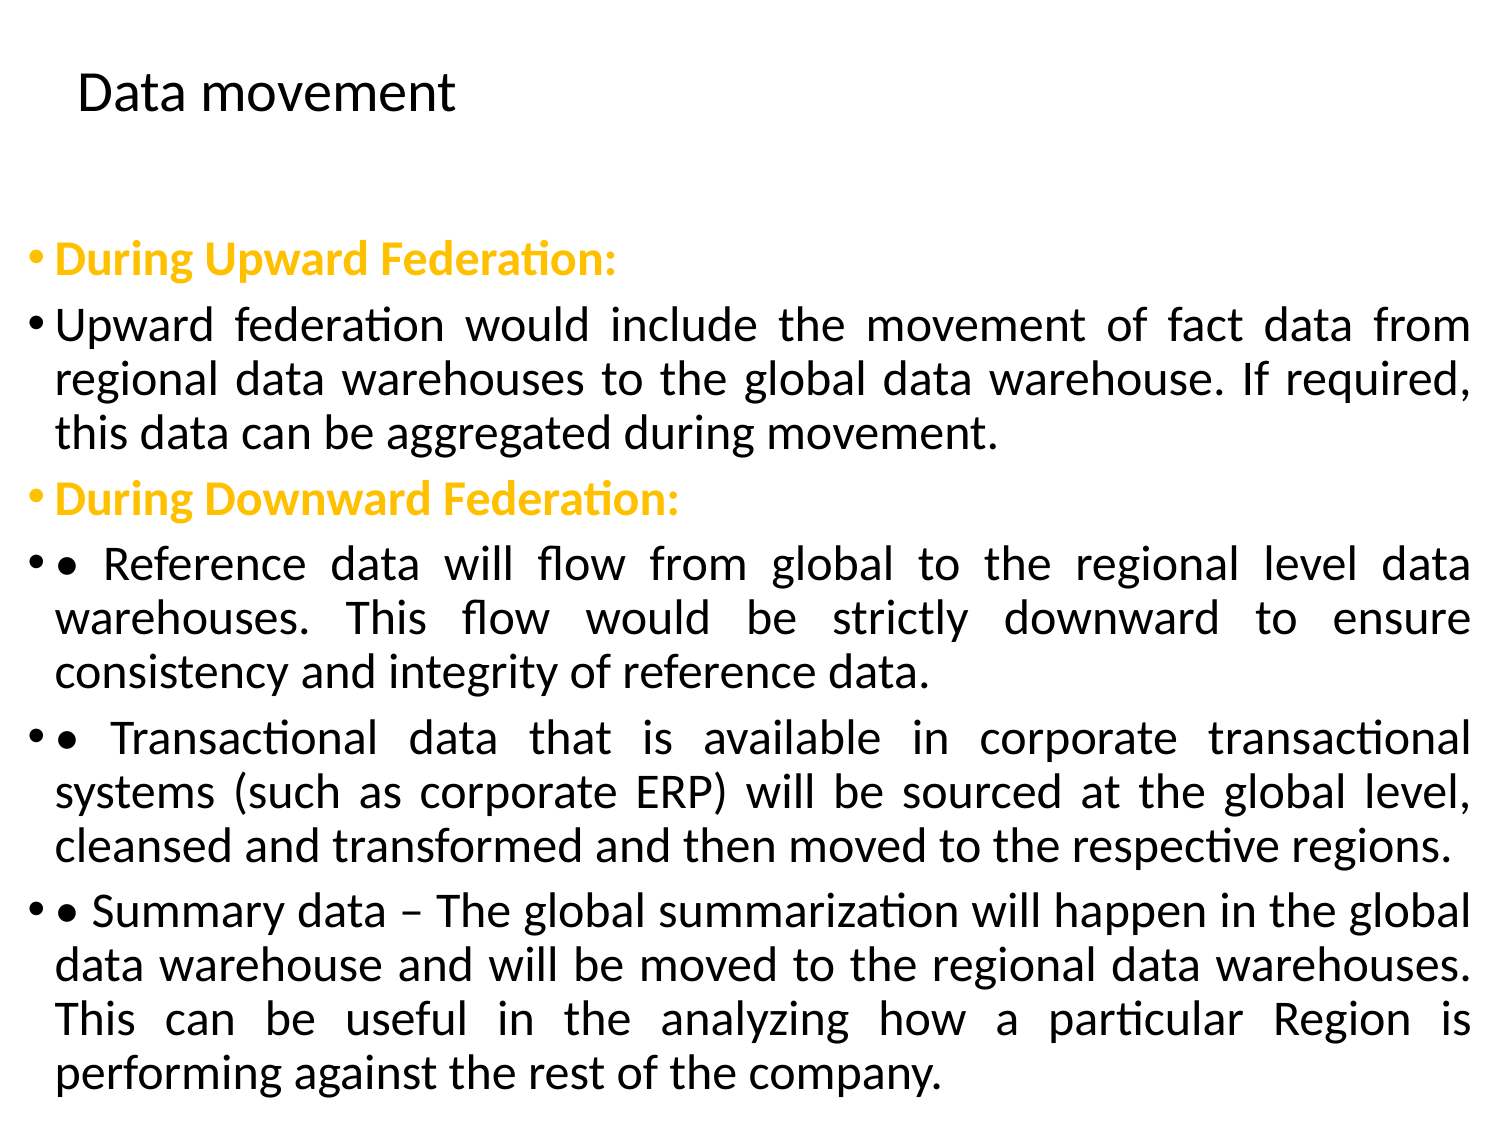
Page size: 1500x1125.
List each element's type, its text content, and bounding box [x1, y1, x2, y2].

title Data movement [62, 35, 1438, 150]
list During Upward Federation: Upward federation would include the movement of fact data from regional data warehouses to the global data warehouse. If required, this data can be aggregated during movement. During Downward Federation: • Reference data will flow from global to the regional level data warehouses. This flow would be strictly downward to ensure consistency and integrity of reference data. • Transactional data that is available in corporate transactional systems (such as corporate ERP) will be sourced at the global level, cleansed and transformed and then moved to the respective regions. • Summary data – The global summarization will happen in the global data warehouse and will be moved to the regional data warehouses. This can be useful in the analyzing how a particular Region is performing against the rest of the company. [12, 224, 1488, 1113]
